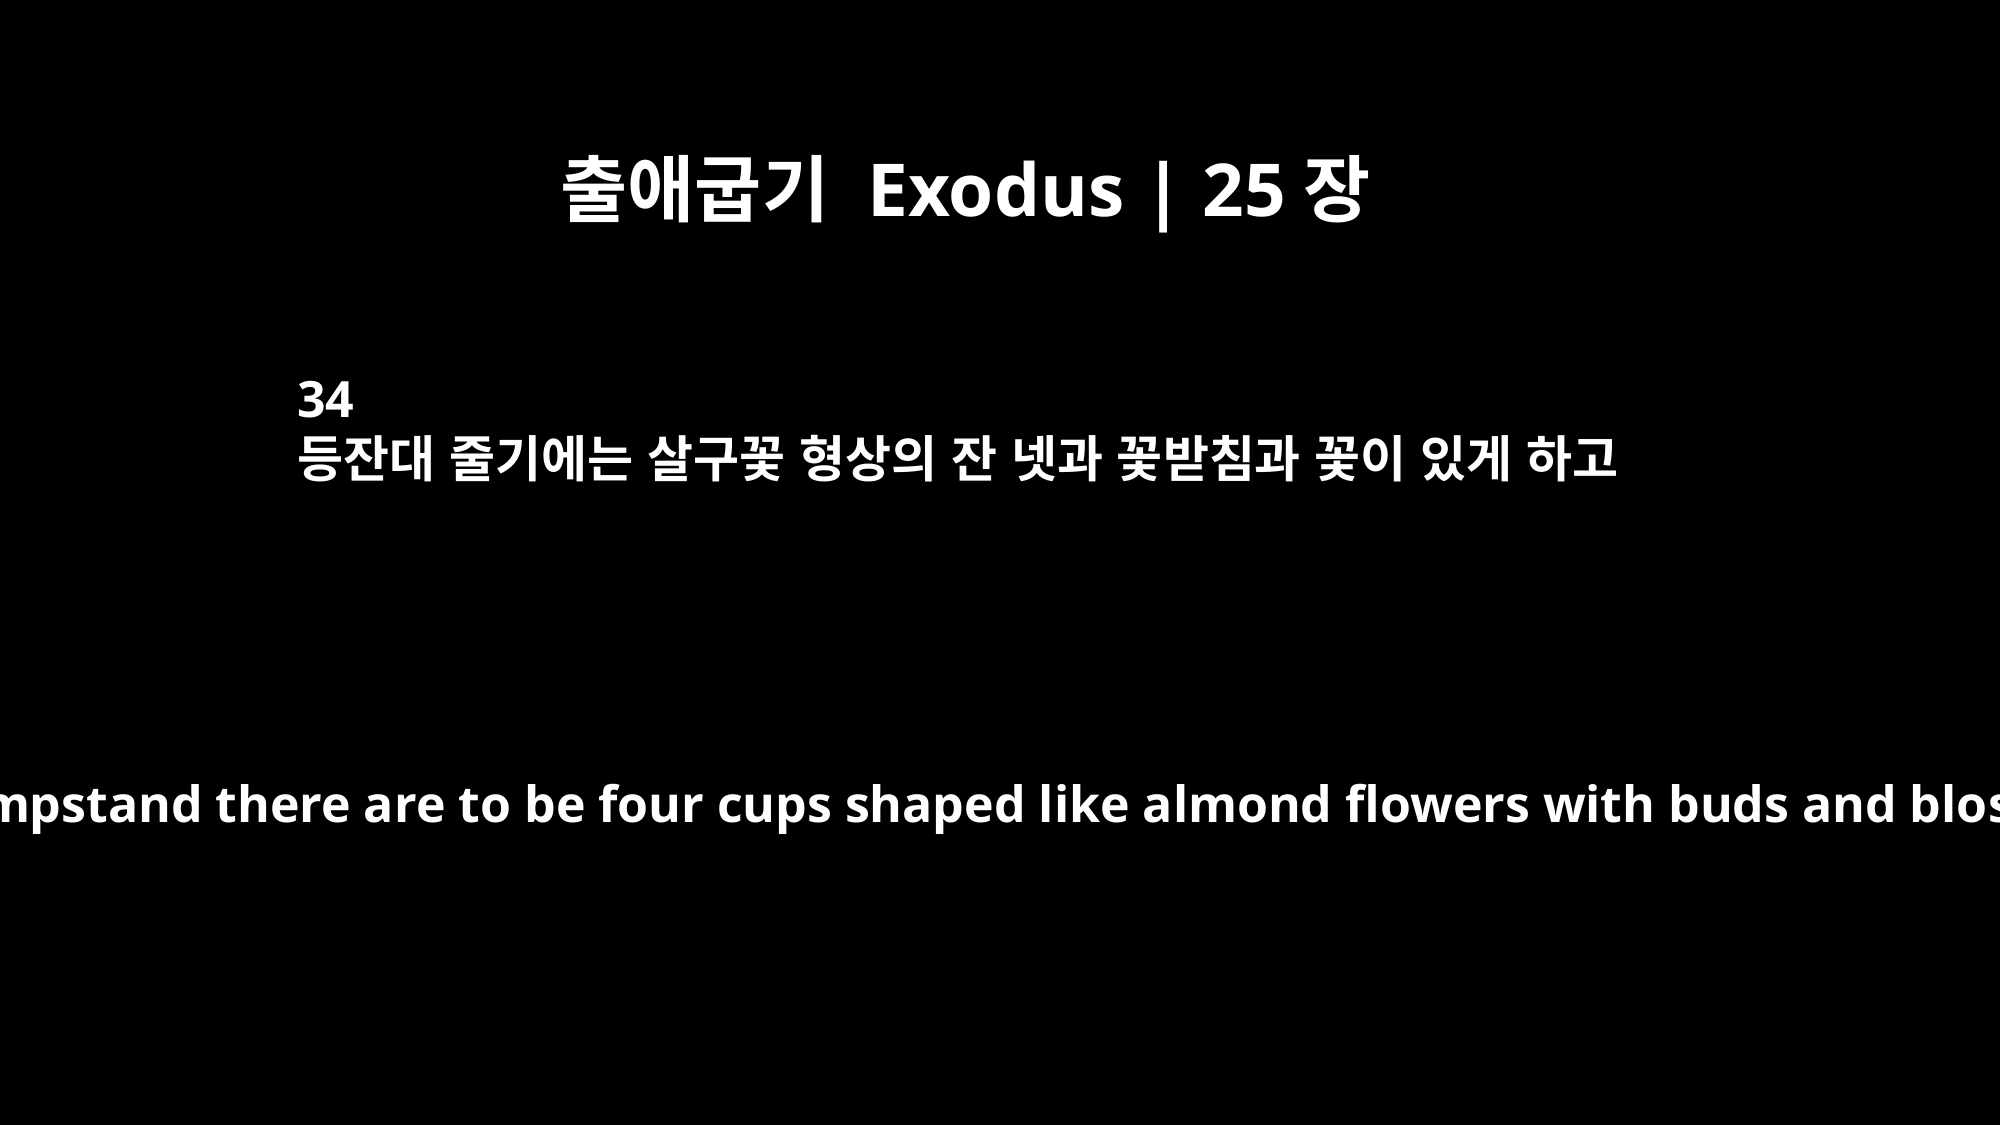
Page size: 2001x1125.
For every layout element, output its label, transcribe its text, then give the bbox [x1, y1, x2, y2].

text_box 34 등잔대 줄기에는 살구꽃 형상의 잔 넷과 꽃받침과 꽃이 있게 하고 [282, 359, 1635, 495]
text_box 출애굽기 Exodus | 25장 [545, 136, 1387, 239]
text_box And on the lampstand there are to be four cups shaped like almond flowers with buds and blossoms. [0, 764, 2000, 840]
